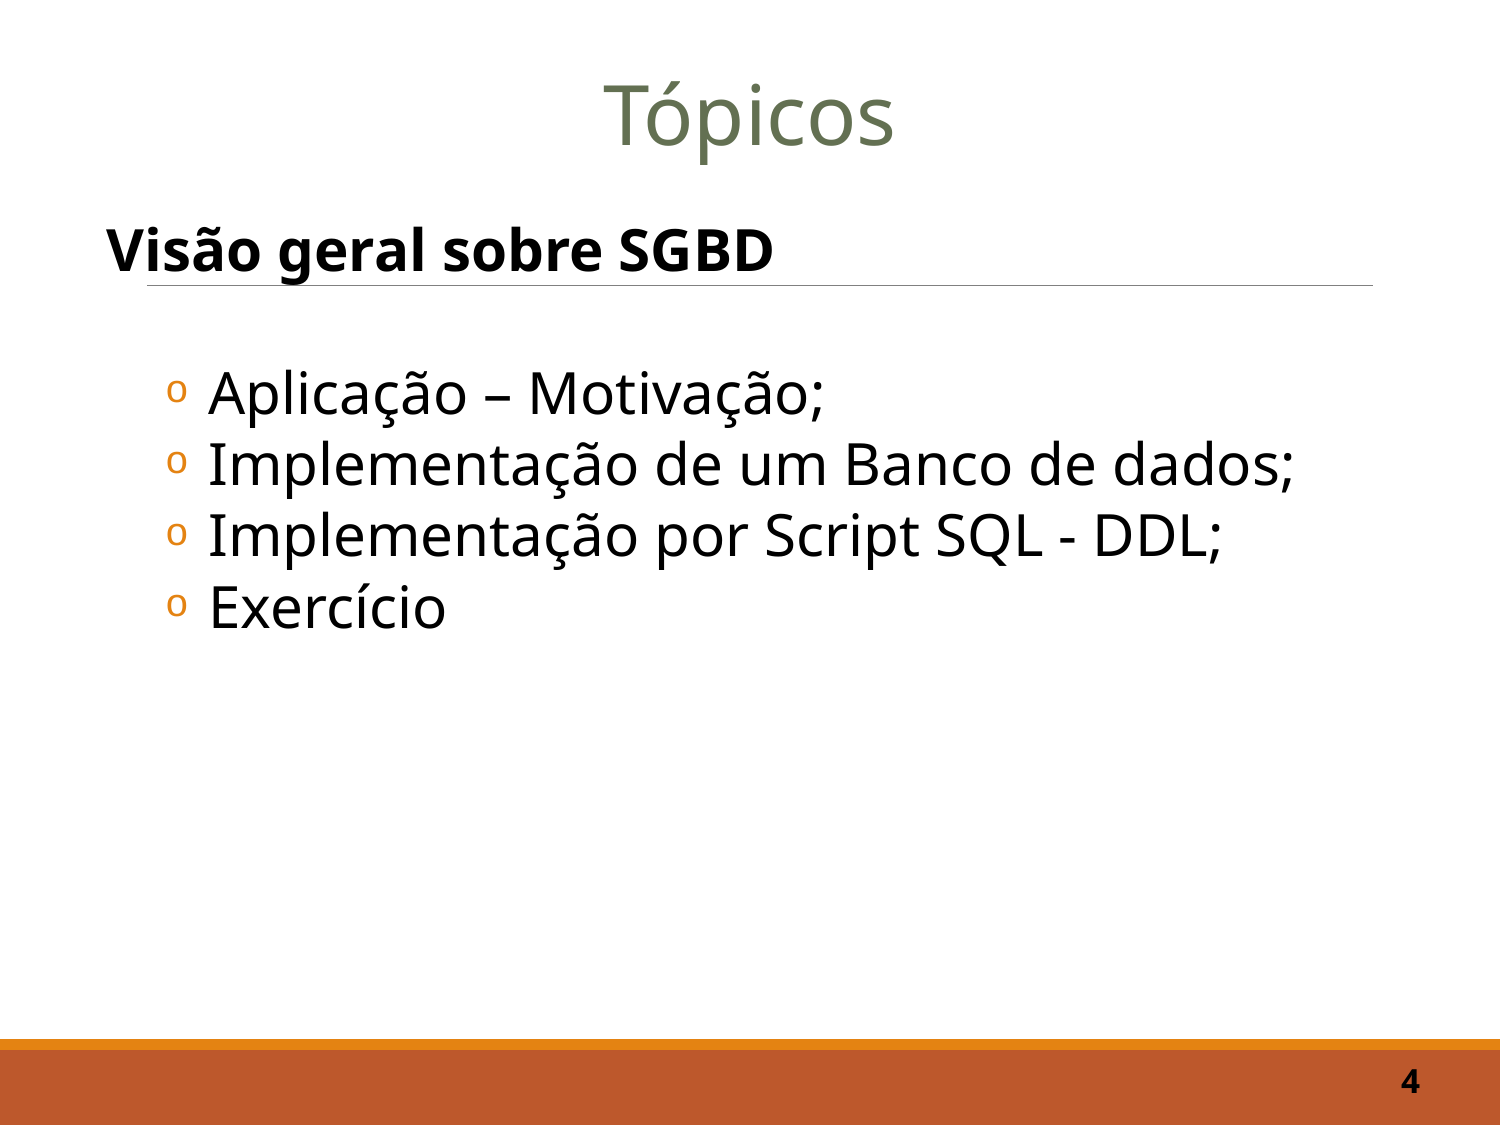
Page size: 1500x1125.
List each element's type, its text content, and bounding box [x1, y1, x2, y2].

text_box Tópicos [74, 54, 1425, 197]
text_box 4 [1122, 1032, 1436, 1108]
list Visão geral sobre SGBD Aplicação – Motivação; Implementação de um Banco de dados; Implementação por Script SQL - DDL; Exercício [75, 213, 1425, 711]
